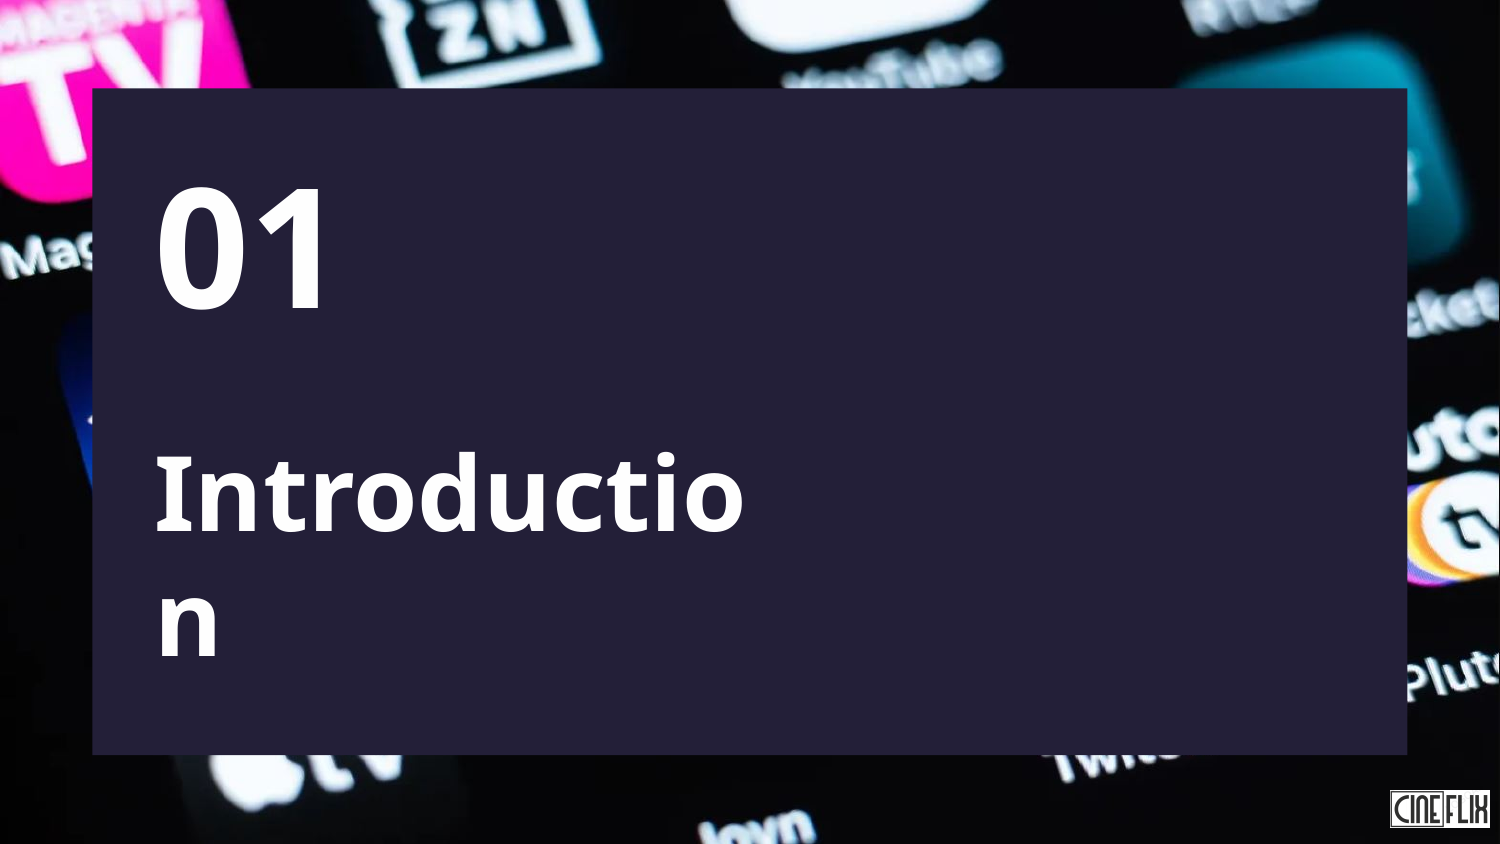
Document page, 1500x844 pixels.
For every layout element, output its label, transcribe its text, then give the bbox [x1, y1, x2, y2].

title Introduction [139, 530, 811, 693]
title 01 [139, 133, 442, 351]
picture [0, 0, 1500, 844]
